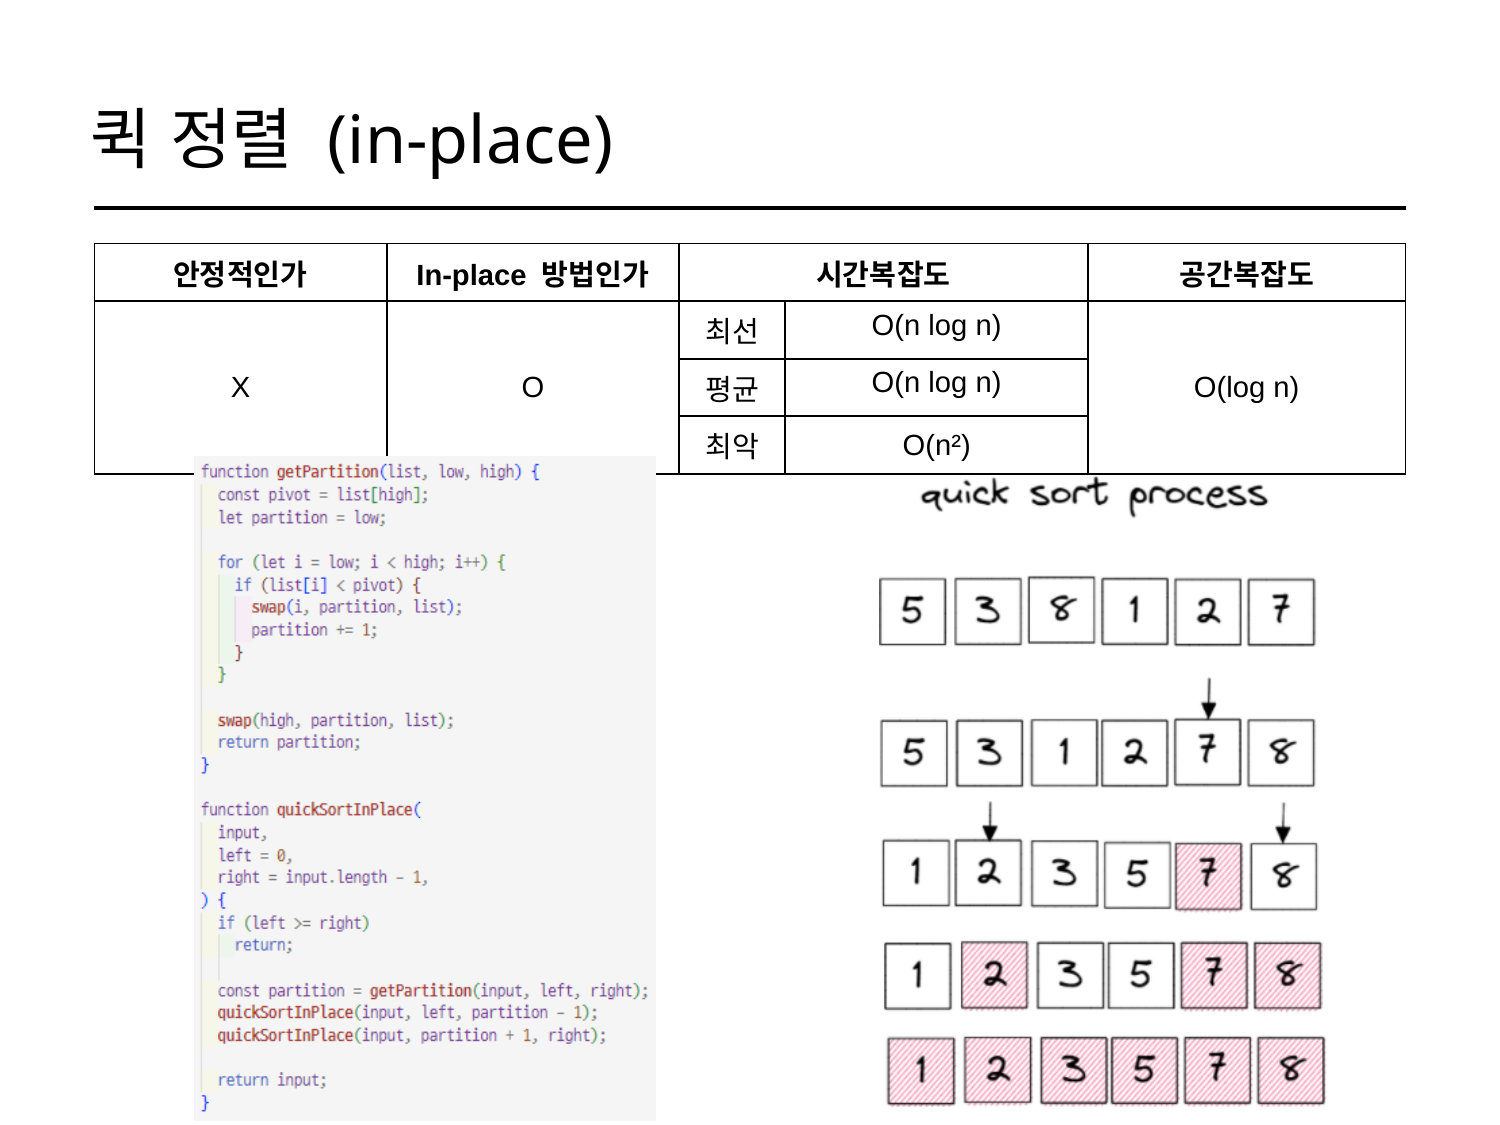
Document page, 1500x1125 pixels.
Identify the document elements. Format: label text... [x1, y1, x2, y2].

table_cell 최선 [680, 302, 784, 358]
table_cell O(n log n) [786, 360, 1087, 415]
table_header 공간복잡도 [1089, 244, 1405, 300]
table_cell X [95, 302, 386, 473]
table_header 시간복잡도 [680, 244, 1087, 300]
table_cell O [388, 302, 678, 473]
table_cell O(log n) [1089, 302, 1405, 473]
table_header In-place 방법인가 [388, 244, 678, 300]
table_cell 평균 [680, 360, 784, 415]
table_cell O(n²) [786, 417, 1087, 473]
title 퀵 정렬 (in-place) [75, 31, 1425, 244]
table_header 안정적인가 [95, 244, 386, 300]
picture [194, 456, 656, 1121]
table_cell 최악 [680, 417, 784, 473]
picture [879, 469, 1332, 1107]
table_cell O(n log n) [786, 302, 1087, 358]
